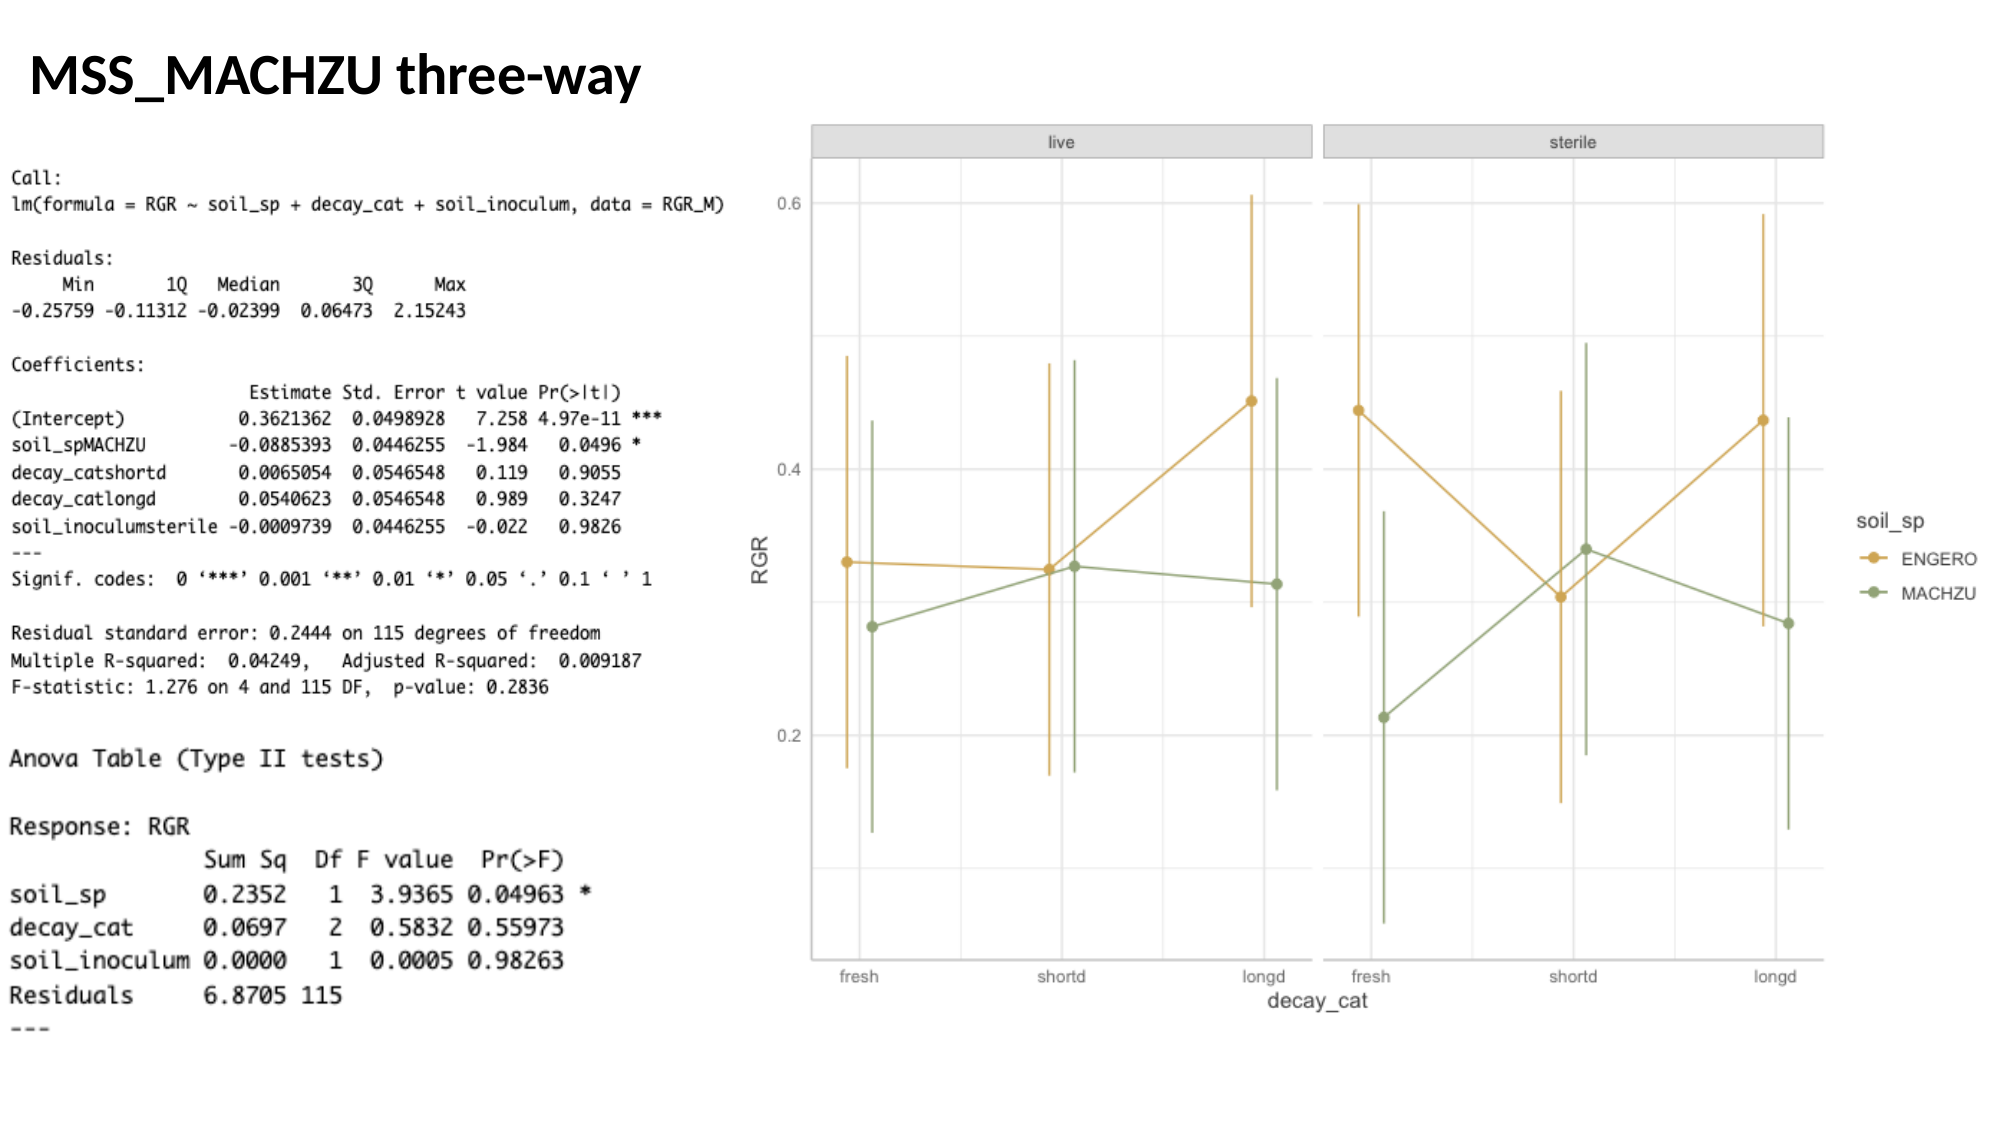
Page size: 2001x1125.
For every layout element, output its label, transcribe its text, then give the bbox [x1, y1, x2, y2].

picture [3, 114, 2000, 1023]
picture [2, 742, 621, 1041]
text_box MSS_MACHZU three-way [14, 28, 721, 114]
